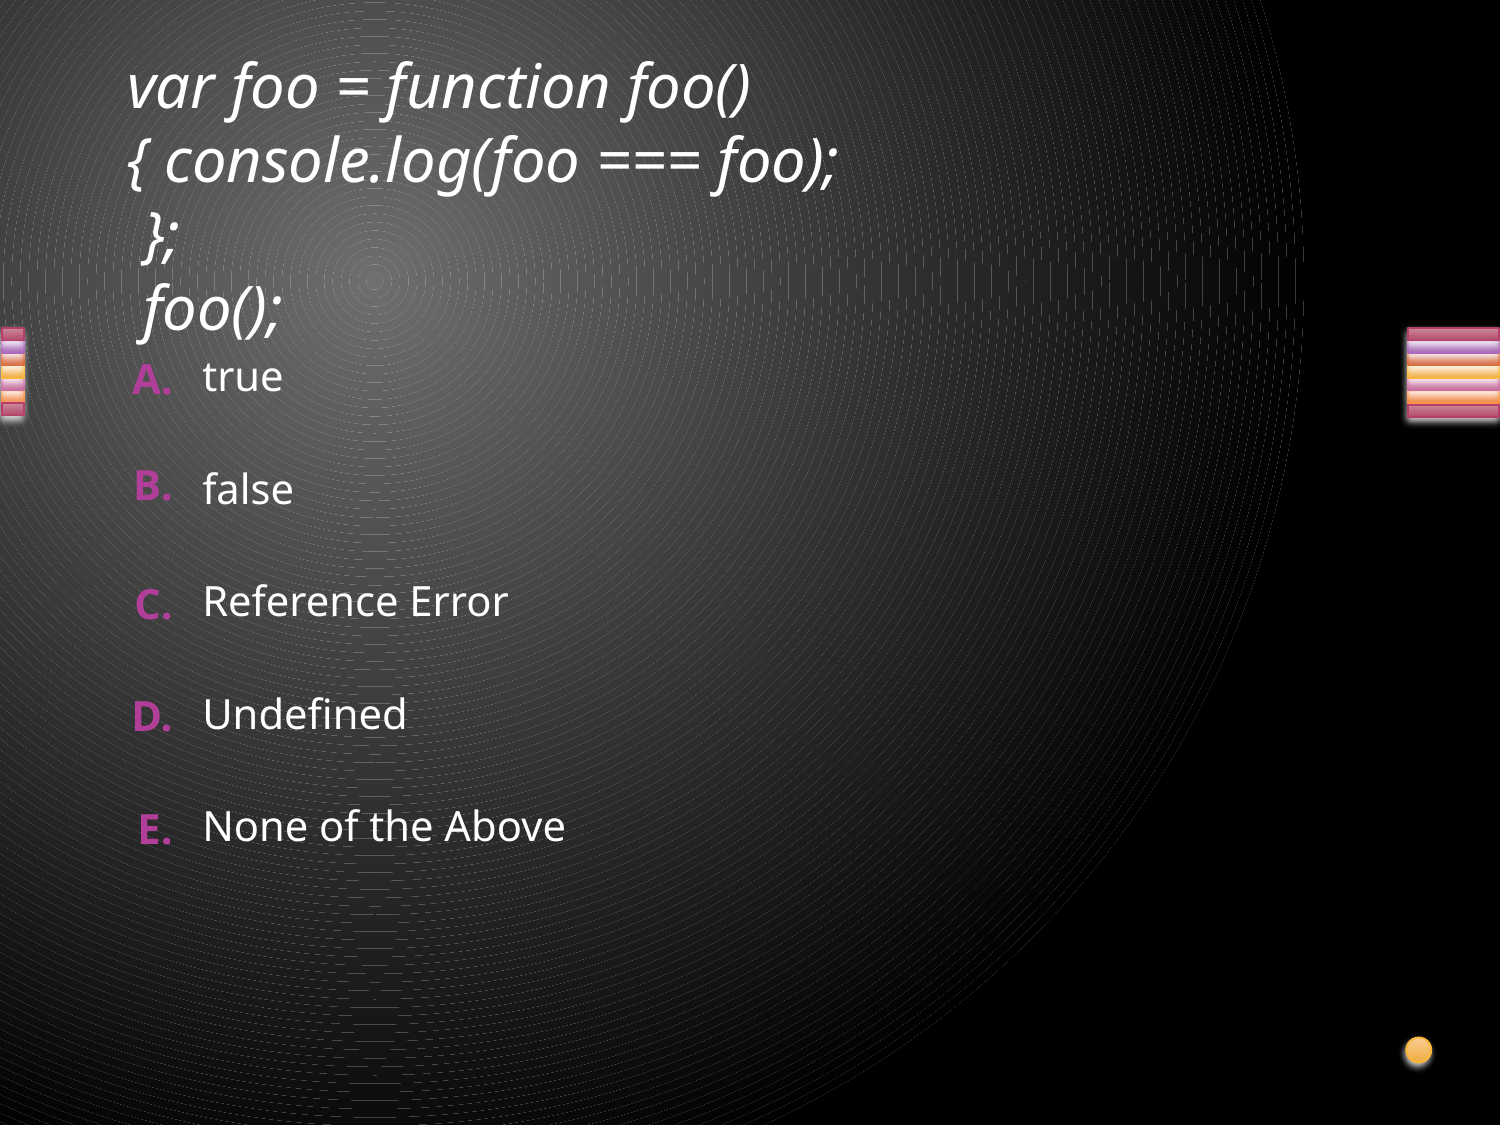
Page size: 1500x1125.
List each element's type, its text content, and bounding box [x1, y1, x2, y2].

title var foo = function foo() { console.log(foo === foo); }; foo(); [112, 37, 1375, 350]
list Undefined [187, 675, 1350, 750]
list None of the Above [187, 787, 1350, 863]
list true [187, 337, 1350, 413]
list false [187, 450, 1350, 525]
list Reference Error [187, 562, 1350, 638]
